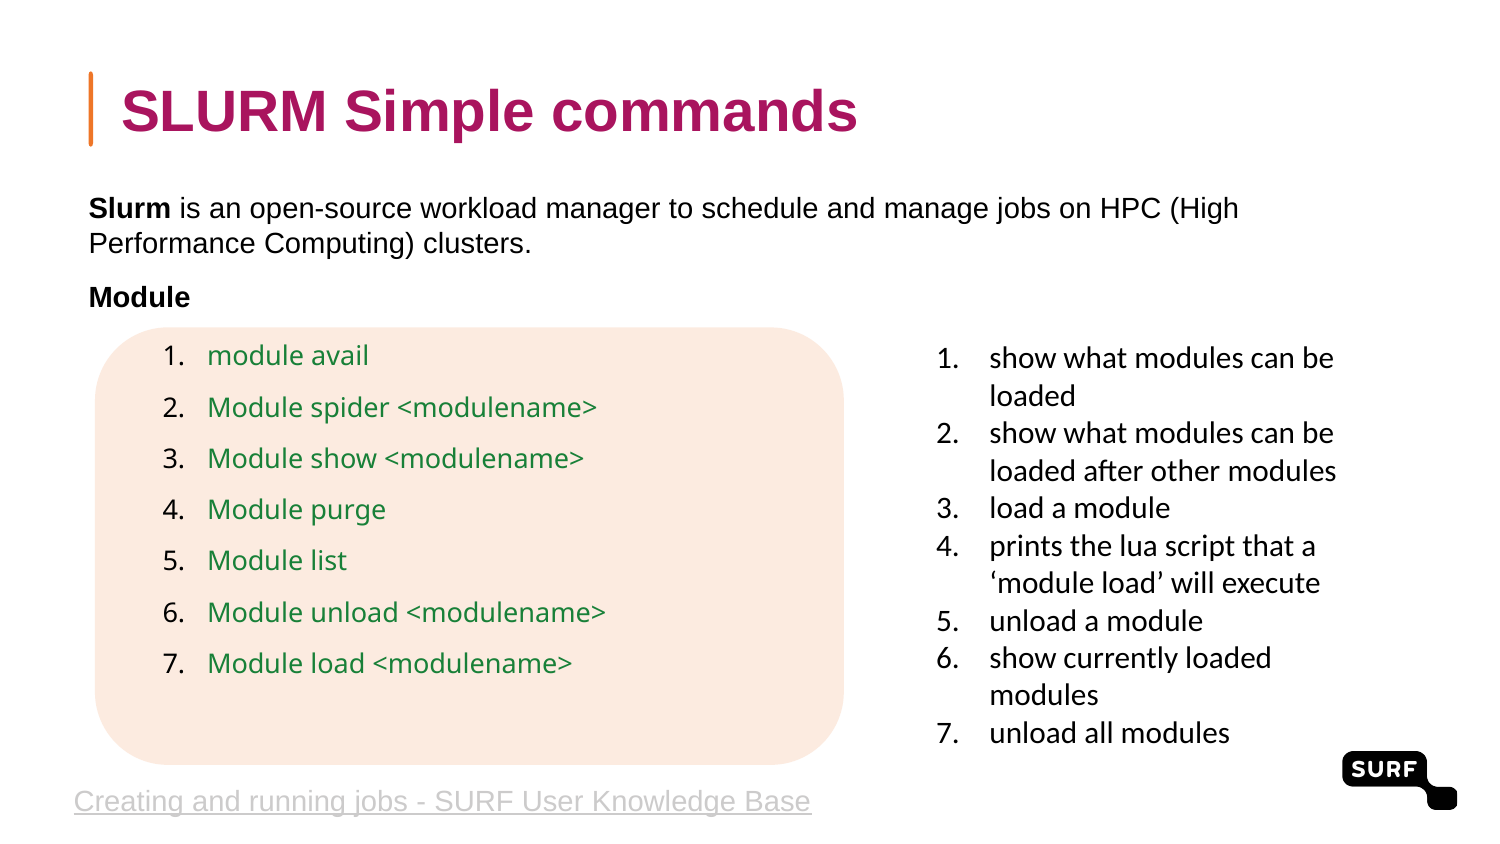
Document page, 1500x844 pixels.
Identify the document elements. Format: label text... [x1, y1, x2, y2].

text_box [94, 333, 844, 765]
text_box [88, 71, 94, 147]
text_box SLURM Simple commands [0, 58, 906, 159]
text_box module avail Module spider <modulename> Module show <modulename> Module purge Module list Module unload <modulename> Module load <modulename> [139, 327, 854, 633]
text_box show what modules can be loaded show what modules can be loaded after other modules load a module prints the lua script that a ‘module load’ will execute unload a module show currently loaded modules unload all modules [899, 322, 1392, 765]
list Slurm is an open-source workload manager to schedule and manage jobs on HPC (High Performance Computing) clusters. Module [88, 189, 1305, 738]
text_box Creating and running jobs - SURF User Knowledge Base [58, 767, 1194, 832]
list [1342, 751, 1458, 810]
